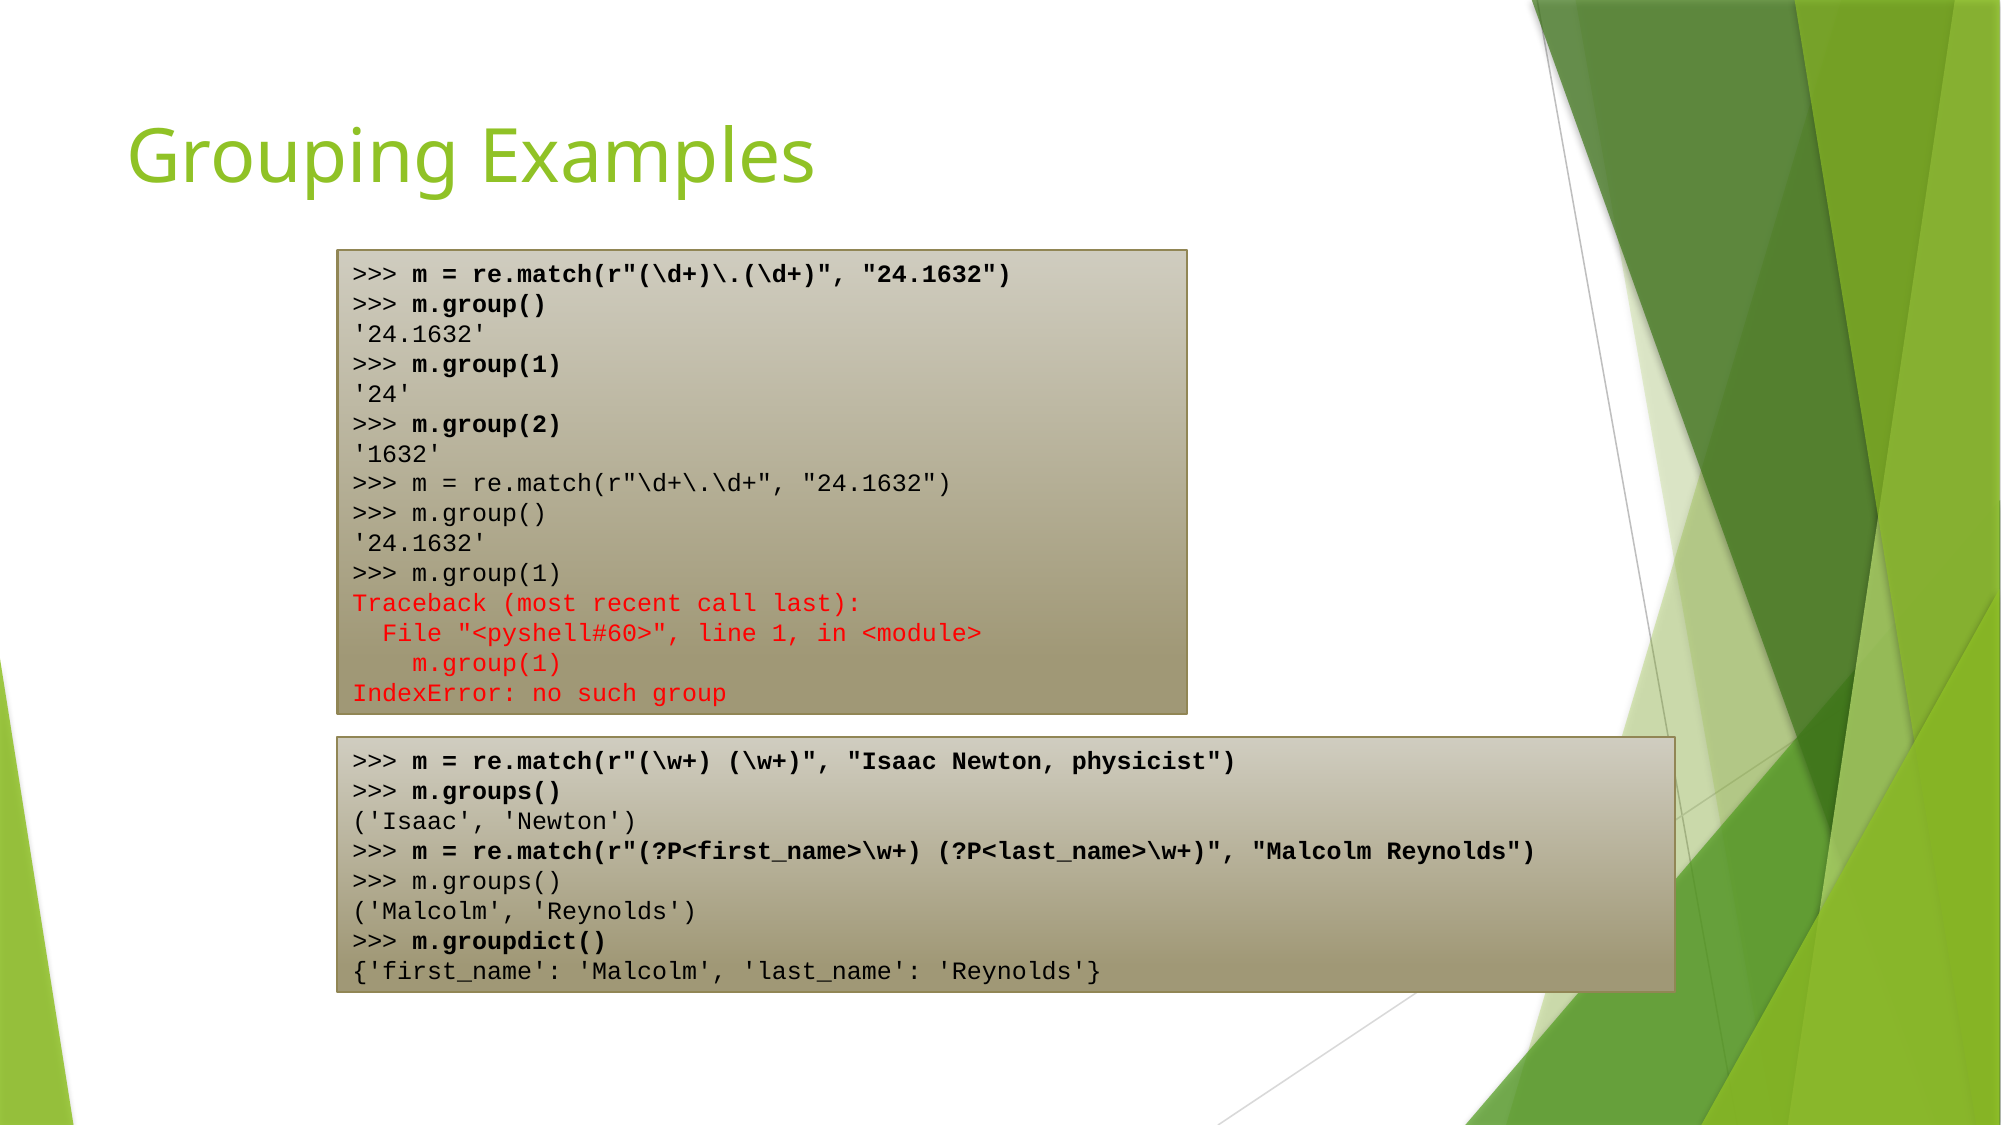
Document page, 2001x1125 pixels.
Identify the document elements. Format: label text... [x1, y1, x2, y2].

title Grouping Examples [111, 99, 1522, 317]
text_box >>> m = re.match(r"(\w+) (\w+)", "Isaac Newton, physicist") >>> m.groups() ('Isaac', 'Newton') >>> m = re.match(r"(?P<first_name>\w+) (?P<last_name>\w+)", "Malcolm Reynolds") >>> m.groups() ('Malcolm', 'Reynolds') >>> m.groupdict() {'first_name': 'Malcolm', 'last_name': 'Reynolds'} [336, 736, 1676, 993]
text_box >>> m = re.match(r"(\d+)\.(\d+)", "24.1632") >>> m.group() '24.1632' >>> m.group(1) '24' >>> m.group(2) '1632' >>> m = re.match(r"\d+\.\d+", "24.1632") >>> m.group() '24.1632' >>> m.group(1) Traceback (most recent call last): File "<pyshell#60>", line 1, in <module> m.group(1) IndexError: no such group [336, 249, 1188, 715]
